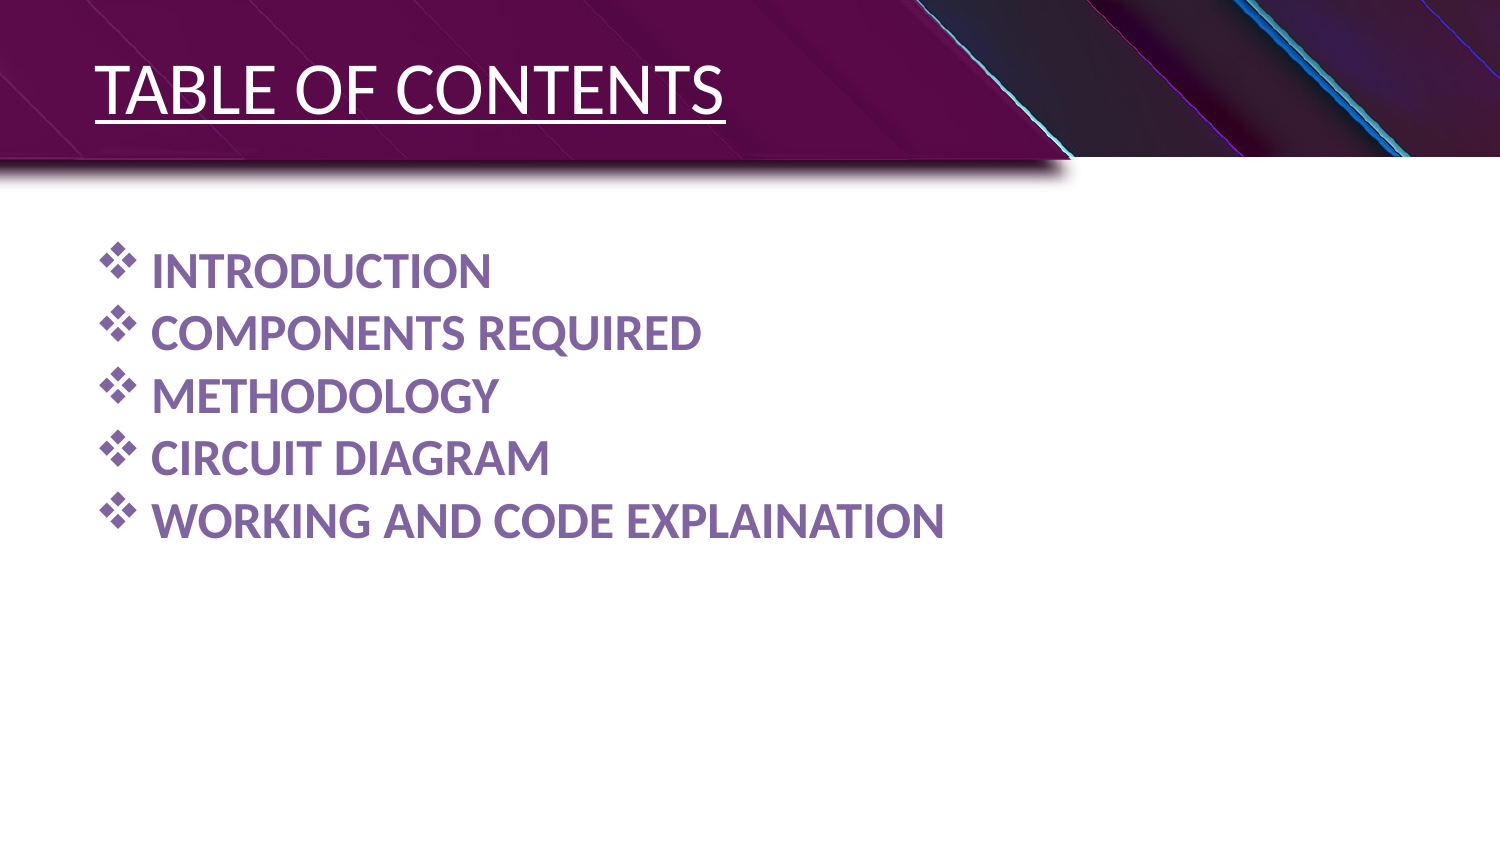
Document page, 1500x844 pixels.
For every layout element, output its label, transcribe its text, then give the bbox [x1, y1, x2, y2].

title TABLE OF CONTENTS [79, 22, 1435, 148]
list INTRODUCTION COMPONENTS REQUIRED METHODOLOGY CIRCUIT DIAGRAM WORKING AND CODE EXPLAINATION [79, 228, 1348, 784]
picture [0, 0, 1500, 844]
